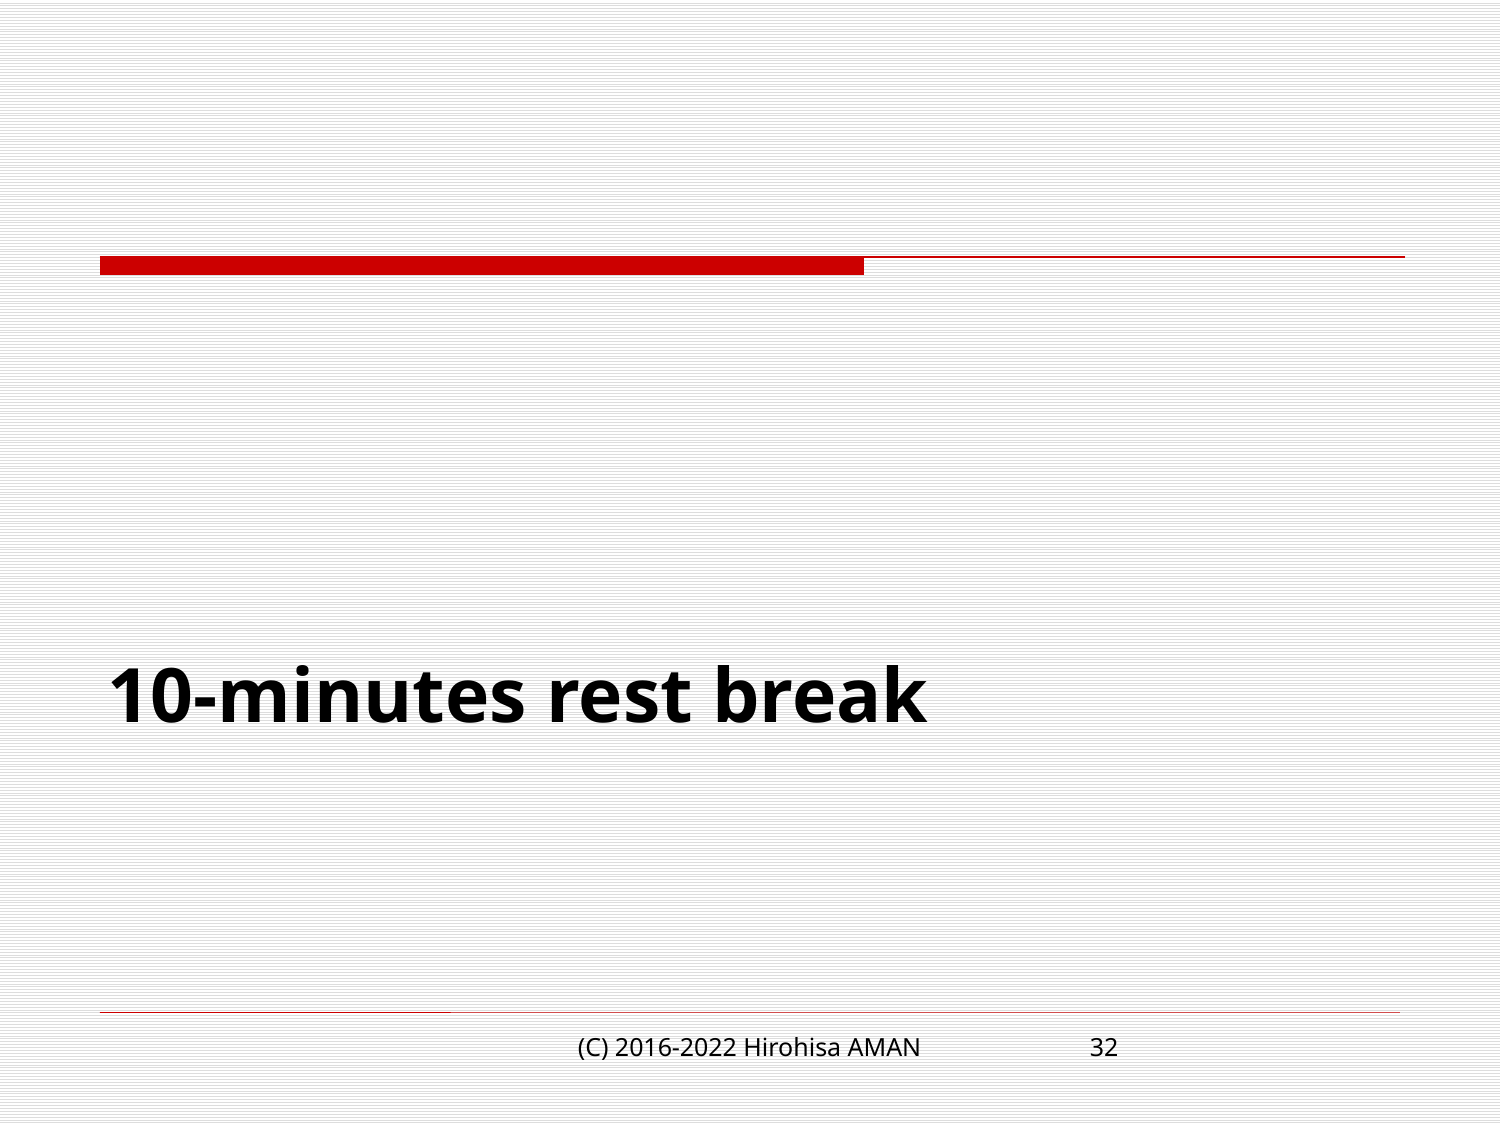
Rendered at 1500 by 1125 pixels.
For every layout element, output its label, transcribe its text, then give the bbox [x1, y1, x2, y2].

list 10-minutes rest break [92, 287, 1406, 988]
slide_number 32 [1074, 1024, 1401, 1103]
footer (C) 2016-2022 Hirohisa AMAN [512, 1024, 988, 1103]
